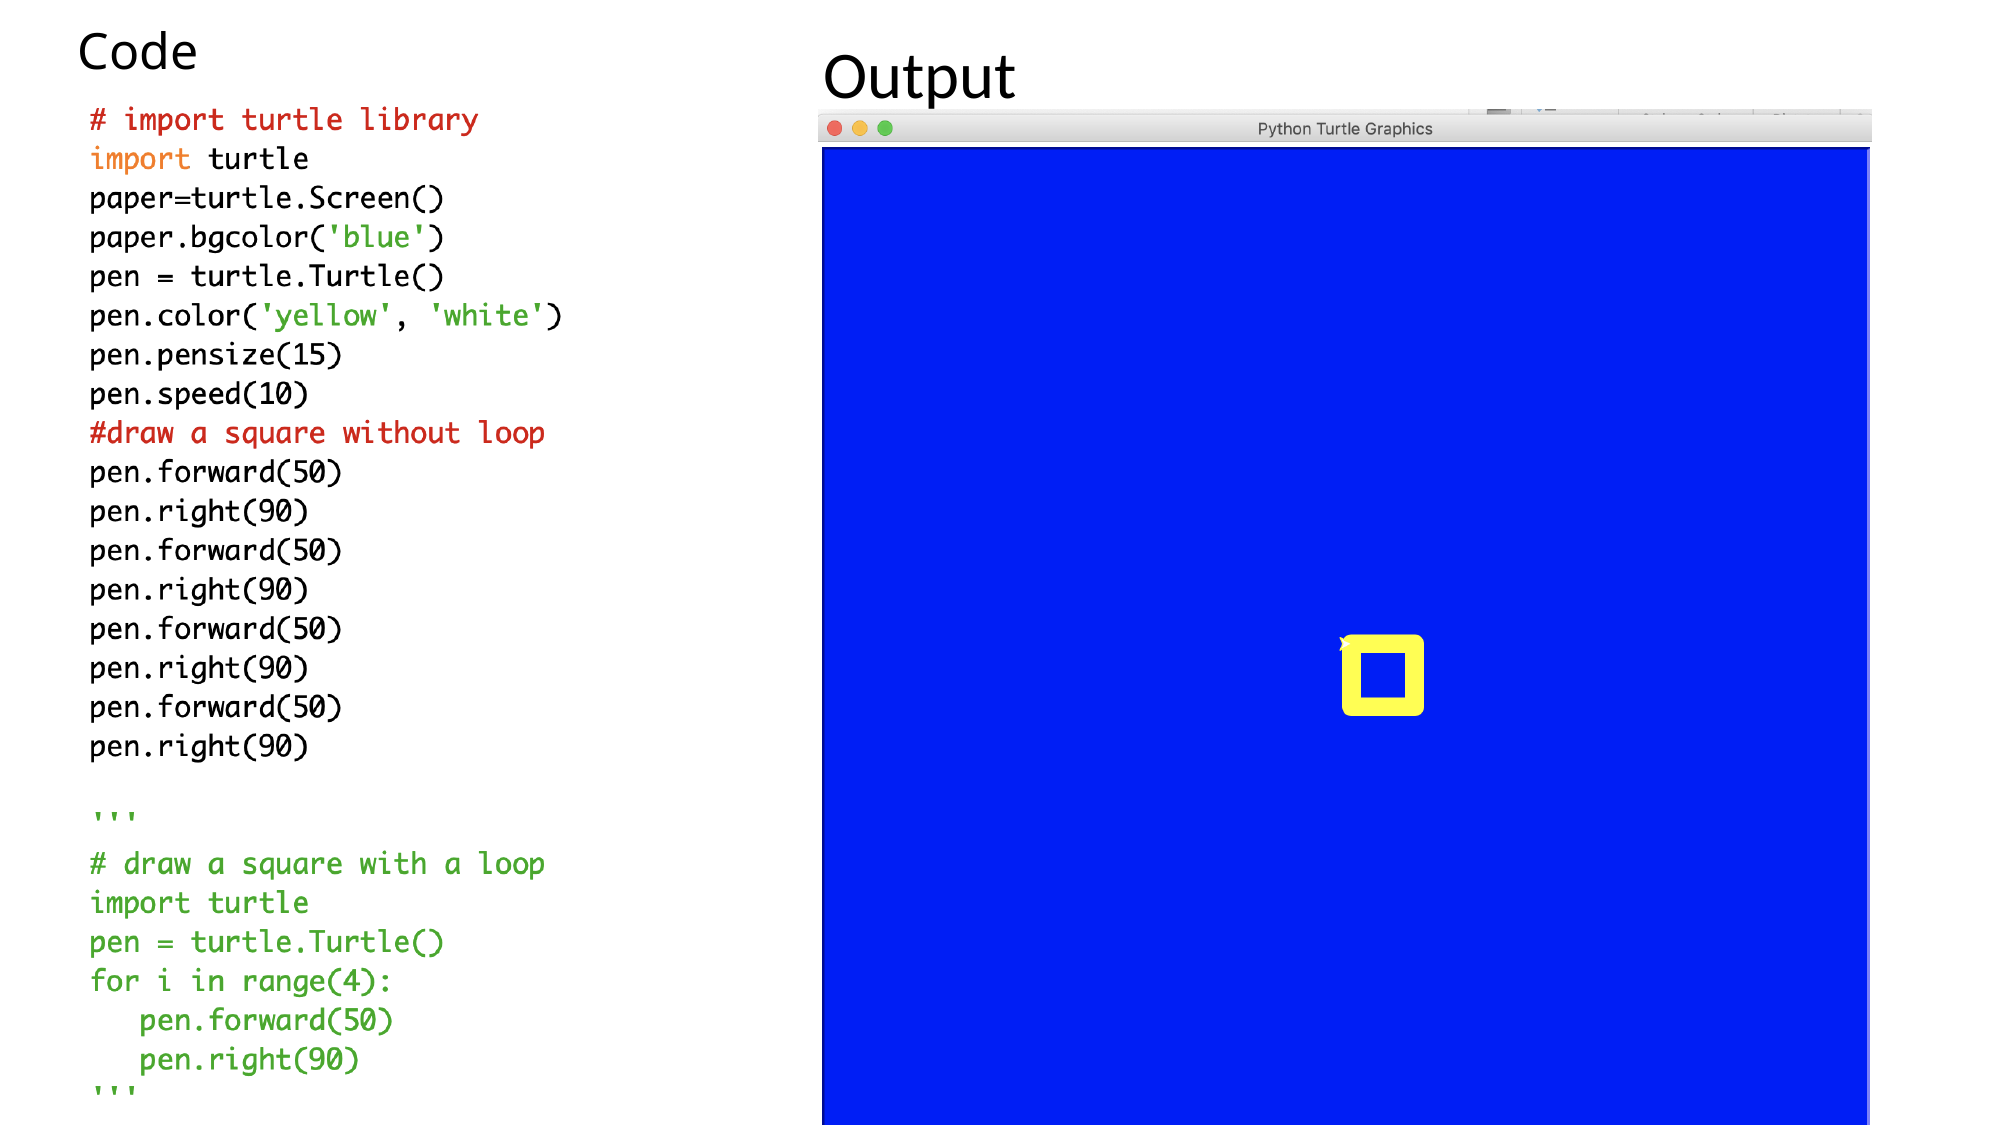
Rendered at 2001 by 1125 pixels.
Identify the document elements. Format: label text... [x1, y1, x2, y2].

picture [818, 109, 1872, 1125]
picture [82, 76, 623, 1116]
title Code [62, 17, 708, 88]
list Output [808, 33, 1917, 1086]
